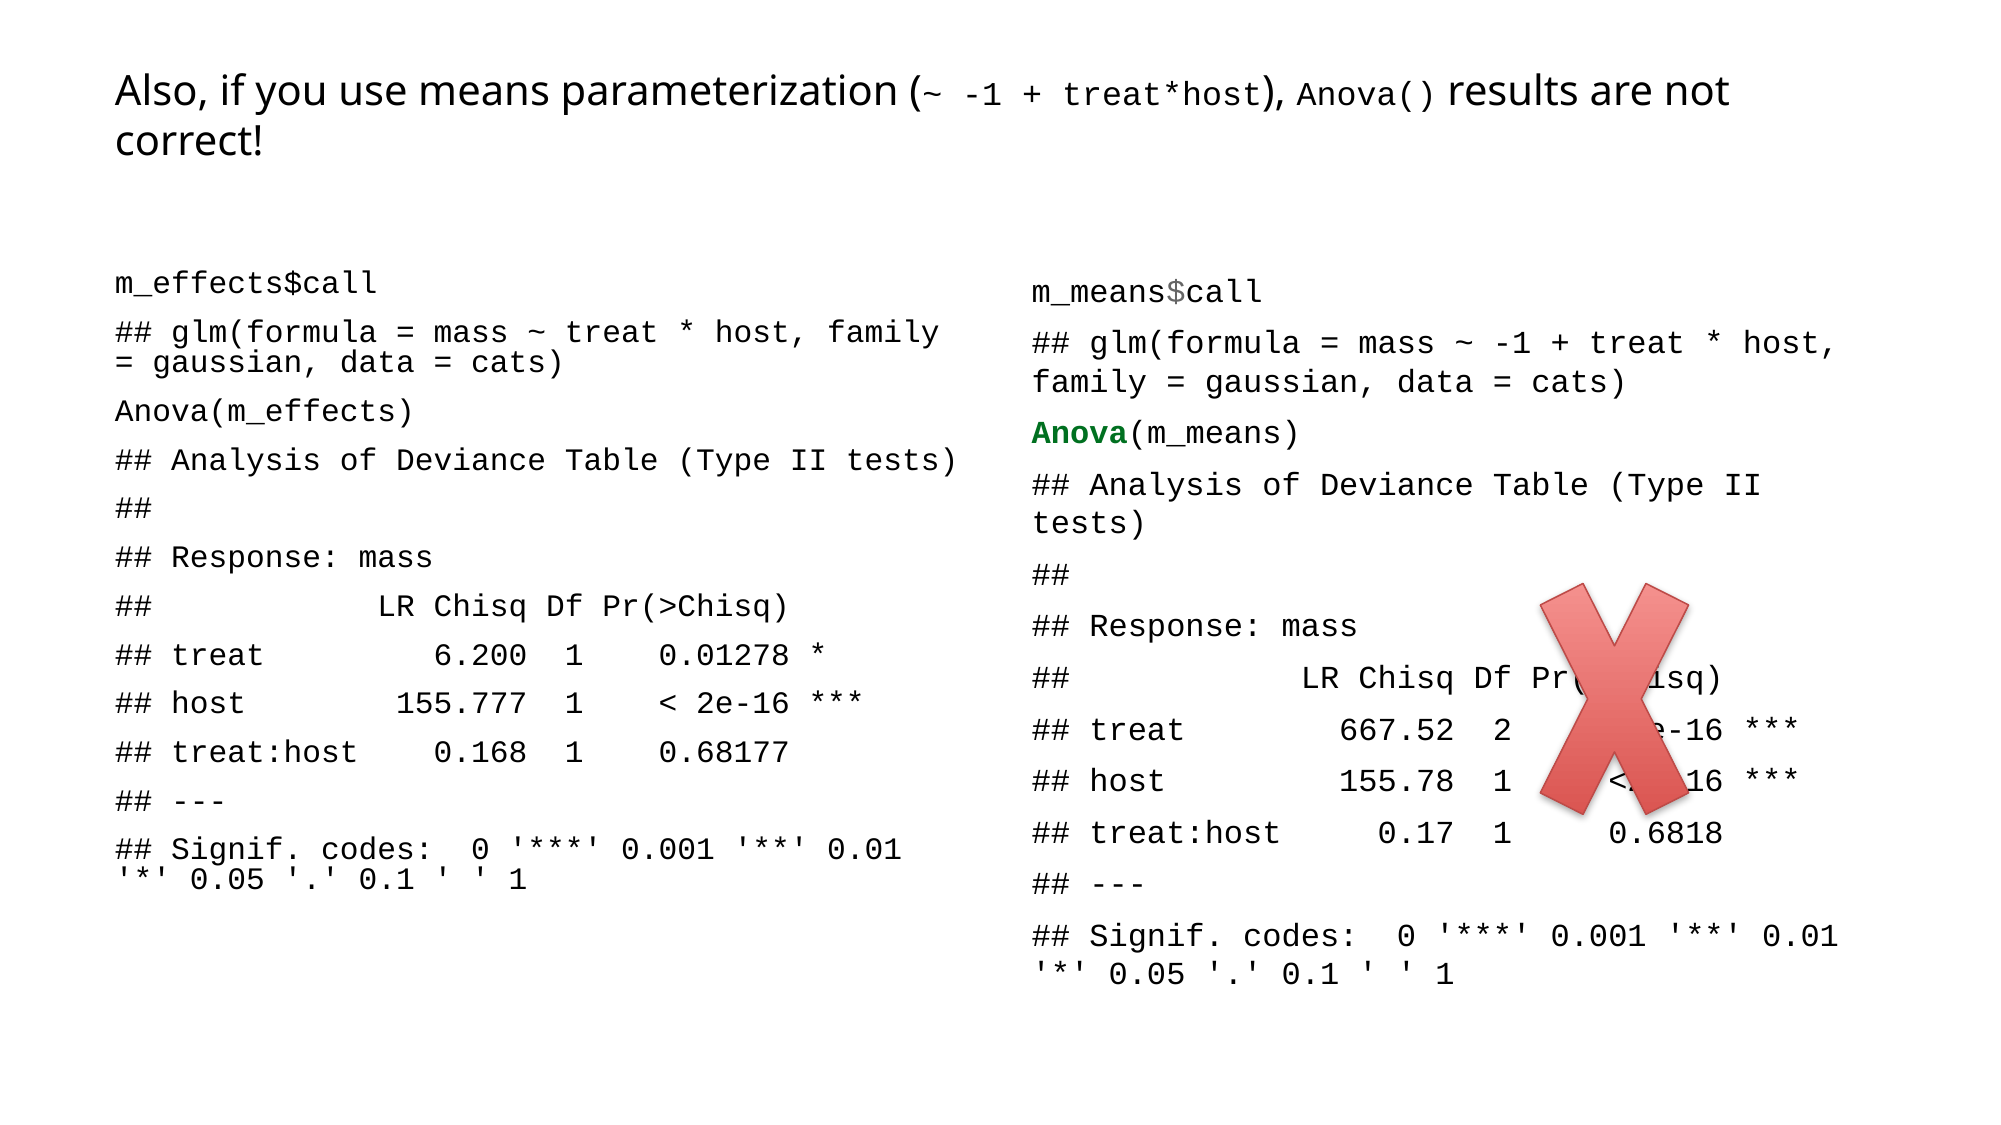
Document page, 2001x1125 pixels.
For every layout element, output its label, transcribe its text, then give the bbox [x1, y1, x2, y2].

list m_effects$call ## glm(formula = mass ~ treat * host, family = gaussian, data = cats) Anova(m_effects) ## Analysis of Deviance Table (Type II tests) ## ## Response: mass ## LR Chisq Df Pr(>Chisq) ## treat 6.200 1 0.01278 * ## host 155.777 1 < 2e-16 *** ## treat:host 0.168 1 0.68177 ## --- ## Signif. codes: 0 '***' 0.001 '**' 0.01 '*' 0.05 '.' 0.1 ' ' 1 [99, 262, 984, 1005]
title Also, if you use means parameterization (~ -1 + treat*host), Anova() results are not correct! [99, 45, 1900, 233]
list m_means$call ## glm(formula = mass ~ -1 + treat * host, family = gaussian, data = cats) Anova(m_means) ## Analysis of Deviance Table (Type II tests) ## ## Response: mass ## LR Chisq Df Pr(>Chisq) ## treat 667.52 2 <2e-16 *** ## host 155.78 1 <2e-16 *** ## treat:host 0.17 1 0.6818 ## --- ## Signif. codes: 0 '***' 0.001 '**' 0.01 '*' 0.05 '.' 0.1 ' ' 1 [1016, 262, 1900, 1005]
text_box [1539, 582, 1690, 815]
